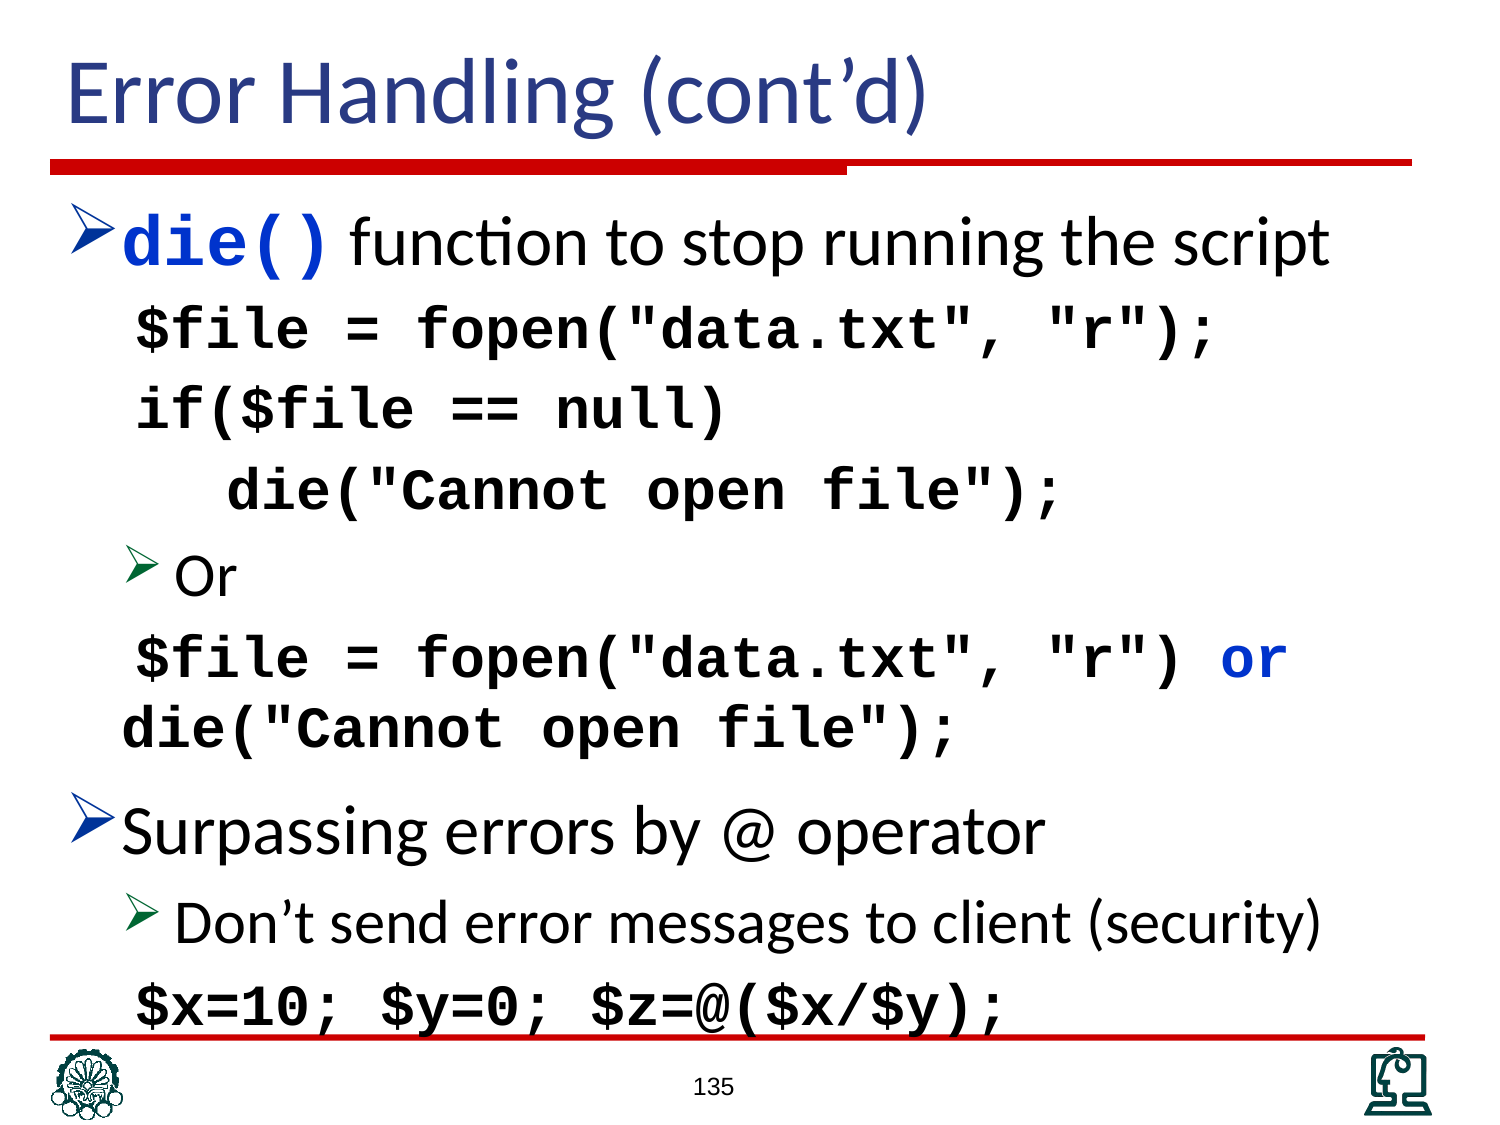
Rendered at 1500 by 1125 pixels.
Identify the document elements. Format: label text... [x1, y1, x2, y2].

picture [50, 1047, 125, 1122]
slide_number 135 [649, 1062, 751, 1103]
list die() function to stop running the script $file = fopen("data.txt", "r"); if($file == null) die("Cannot open file"); Or $file = fopen("data.txt", "r") or die("Cannot open file"); Surpassing errors by @ operator Don’t send error messages to client (security) $x=10; $y=0; $z=@($x/$y); [49, 187, 1426, 1038]
picture [1362, 1045, 1438, 1119]
title Error Handling (cont’d) [49, 24, 1438, 151]
